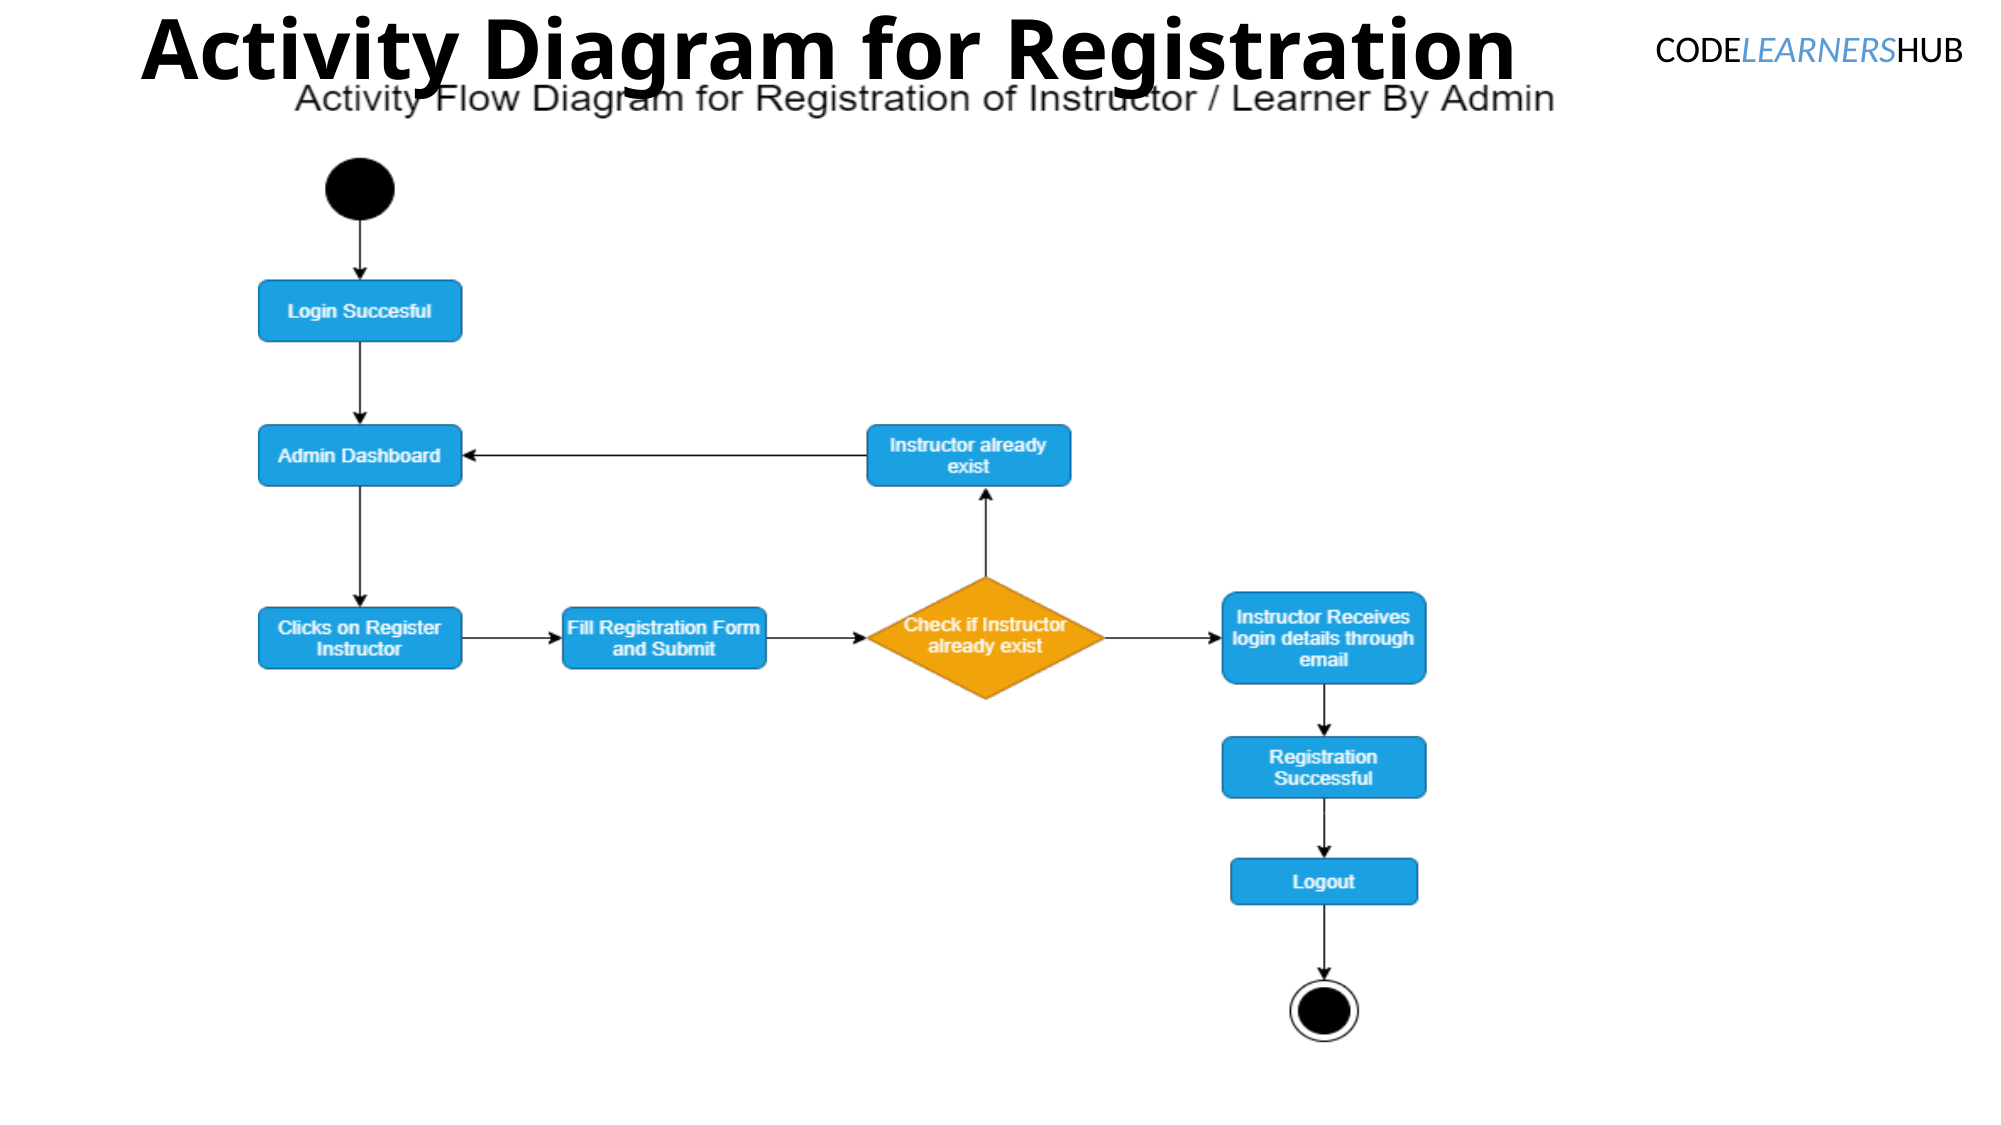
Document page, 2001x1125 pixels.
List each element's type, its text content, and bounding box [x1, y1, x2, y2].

text_box CODELEARNERSHUB [1640, 17, 1979, 78]
picture [258, 76, 1569, 1056]
title Activity Diagram for Registration [126, 0, 1852, 161]
